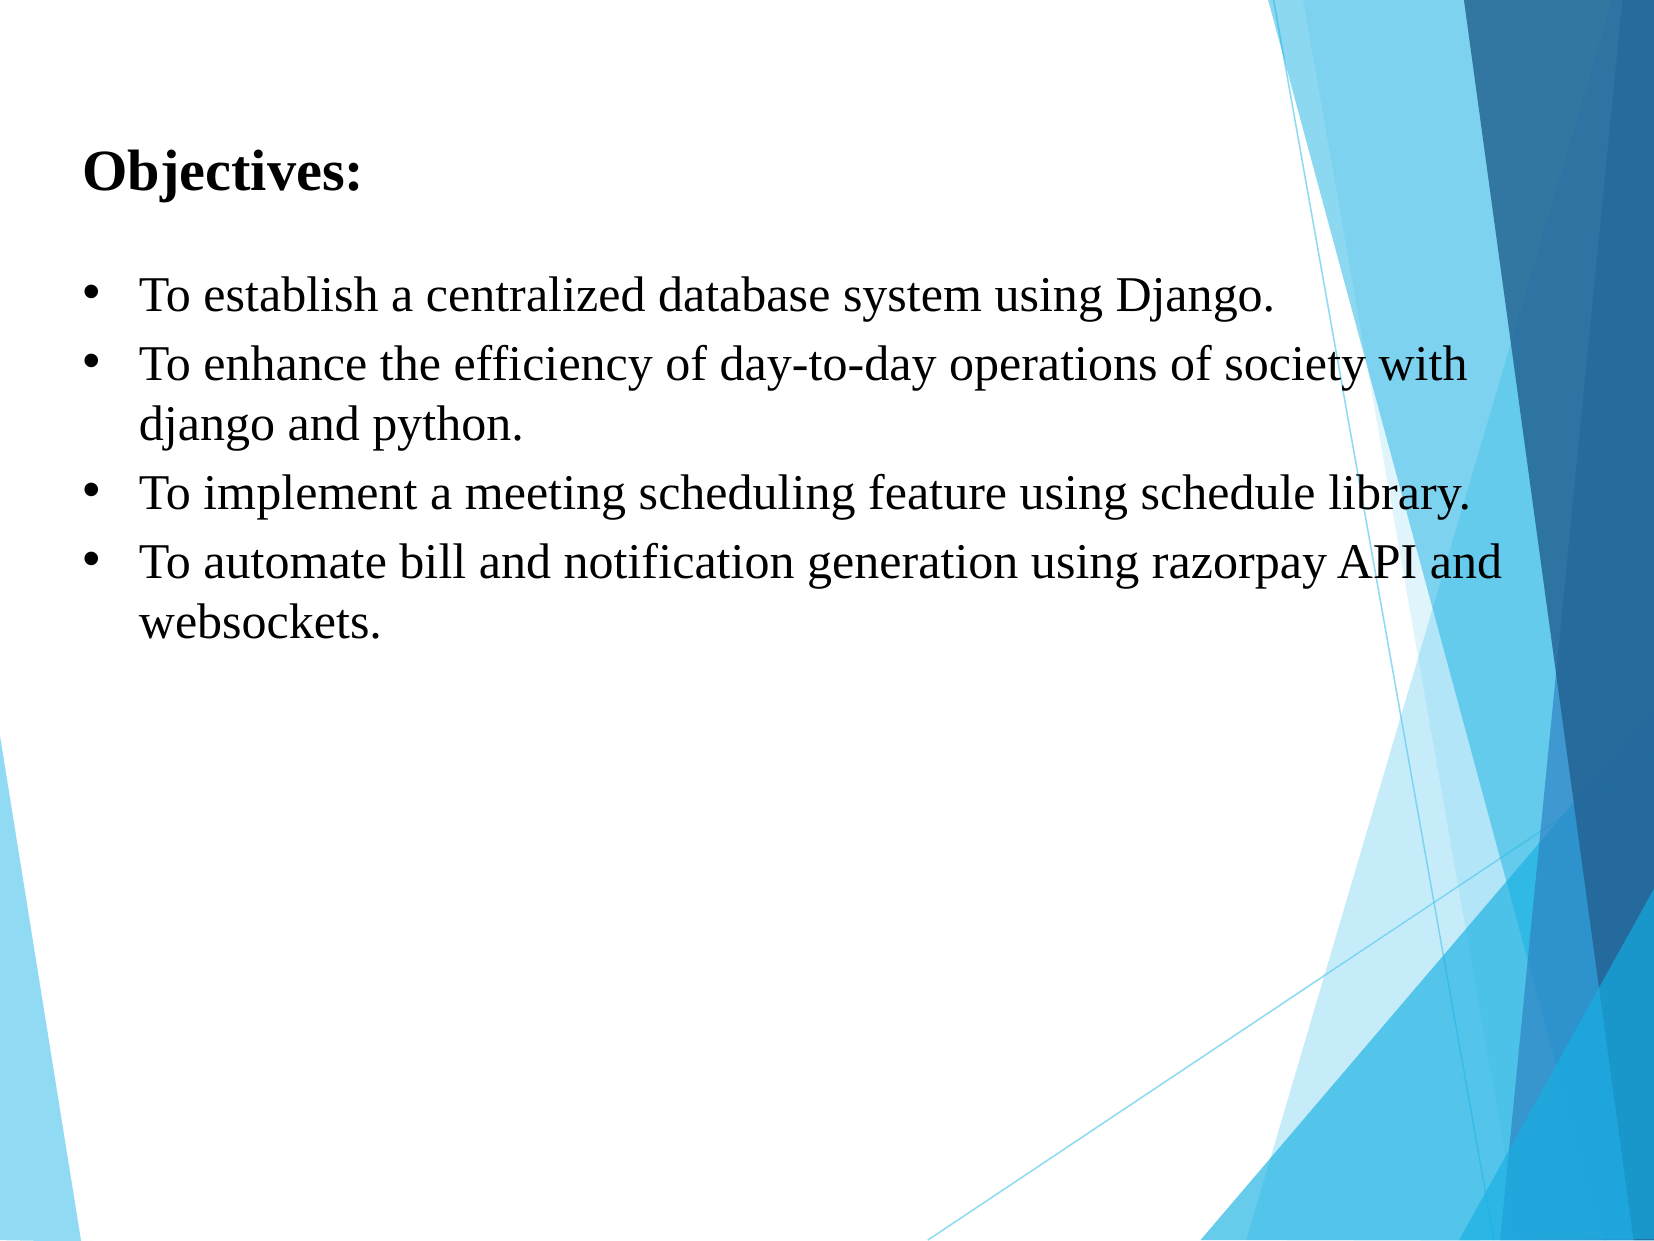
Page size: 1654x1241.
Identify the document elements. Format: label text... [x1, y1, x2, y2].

text_box Objectives: To establish a centralized database system using Django. To enhance the efficiency of day-to-day operations of society with django and python. To implement a meeting scheduling feature using schedule library. To automate bill and notification generation using razorpay API and websockets. [67, 124, 1586, 1165]
